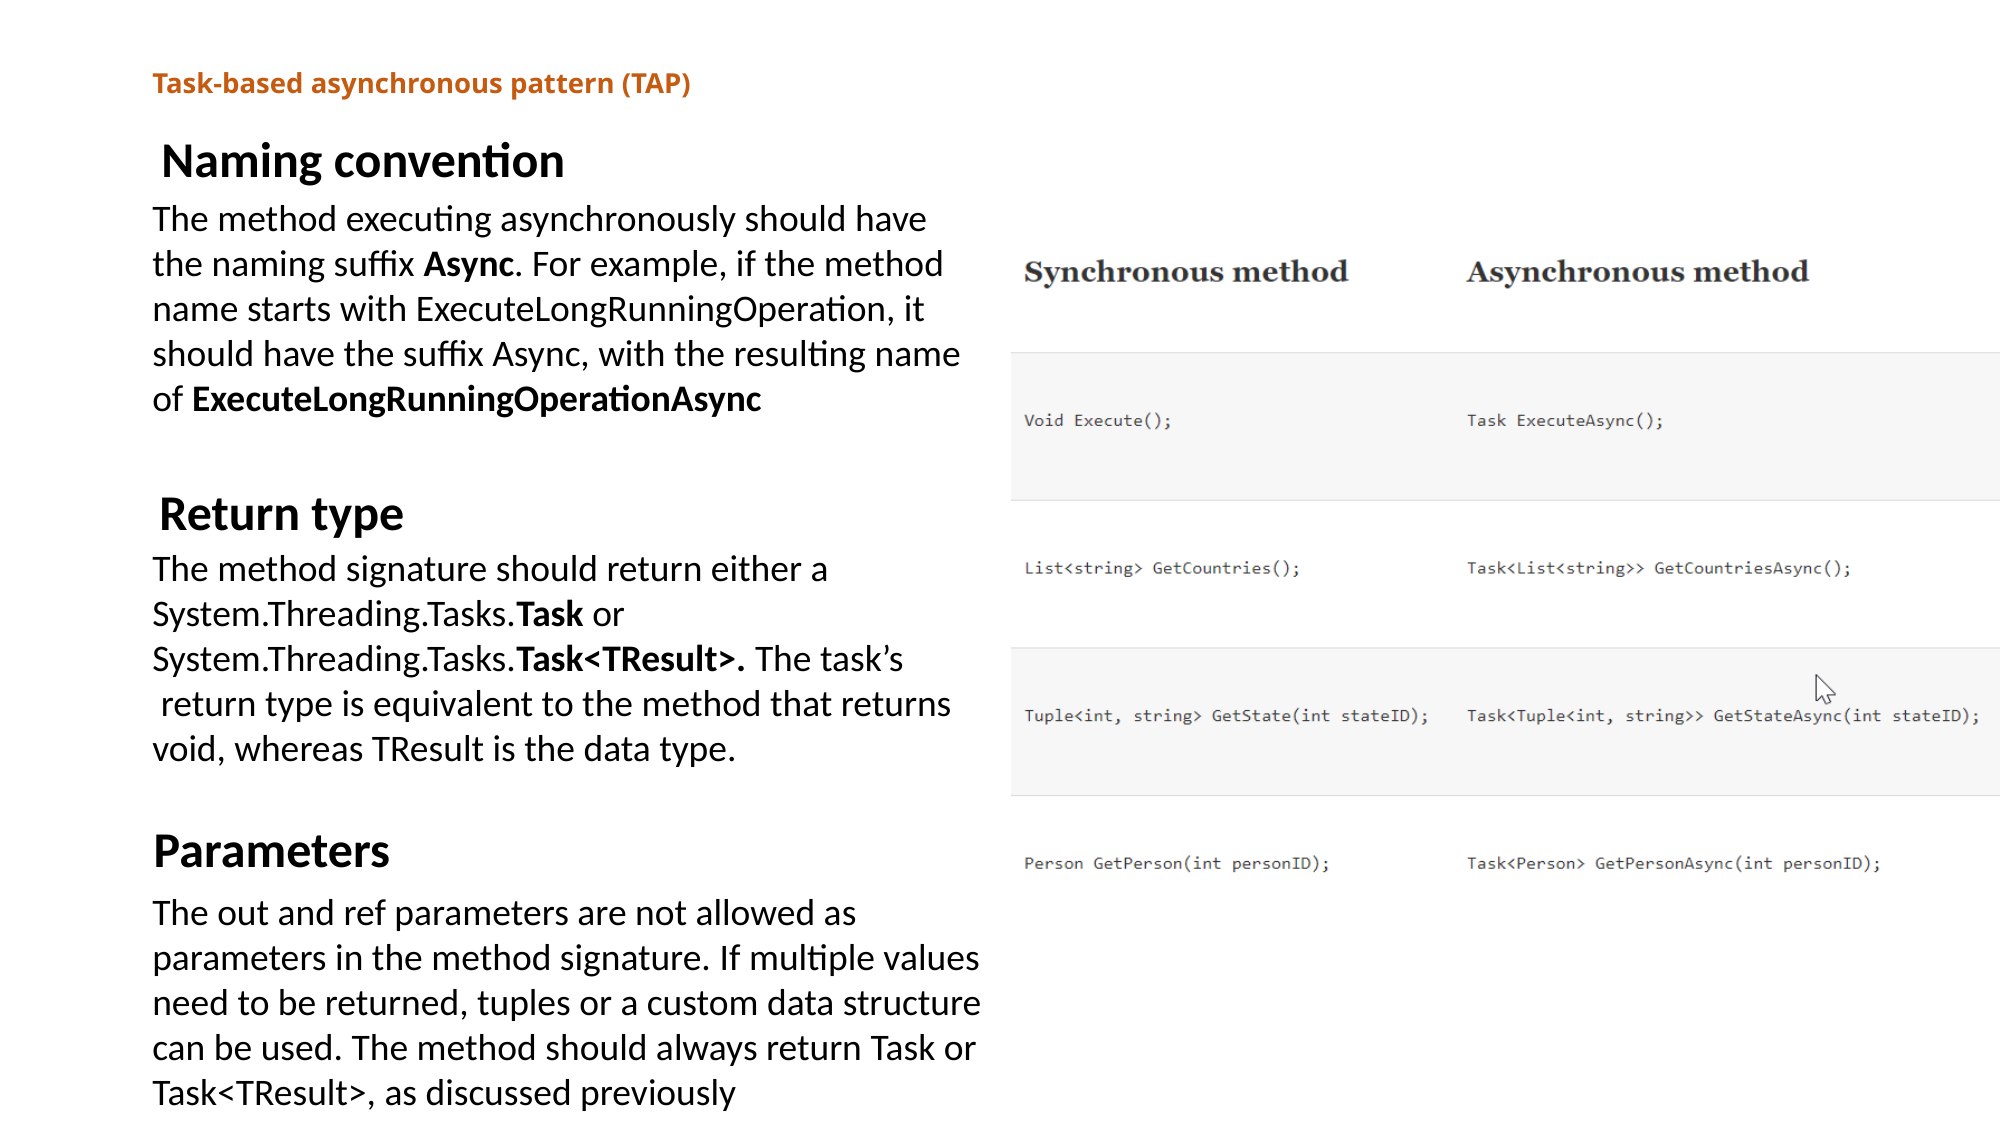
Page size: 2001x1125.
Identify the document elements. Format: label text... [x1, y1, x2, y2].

text_box The method executing asynchronously should have the naming suffix Async. For example, if the method name starts with ExecuteLongRunningOperation, it should have the suffix Async, with the resulting name of ExecuteLongRunningOperationAsync [137, 186, 1000, 426]
title Task-based asynchronous pattern (TAP) [137, 31, 1863, 142]
text_box The method signature should return either a System.Threading.Tasks.Task or System.Threading.Tasks.Task<TResult>. The task’s return type is equivalent to the method that returns void, whereas TResult is the data type. [137, 537, 1011, 777]
picture [1011, 237, 2000, 927]
text_box Naming convention [146, 120, 581, 186]
text_box Parameters [138, 810, 406, 880]
text_box Return type [144, 473, 493, 537]
text_box The out and ref parameters are not allowed as parameters in the method signature. If multiple values need to be returned, tuples or a custom data structure can be used. The method should always return Task or Task<TResult>, as discussed previously [137, 880, 1000, 1121]
